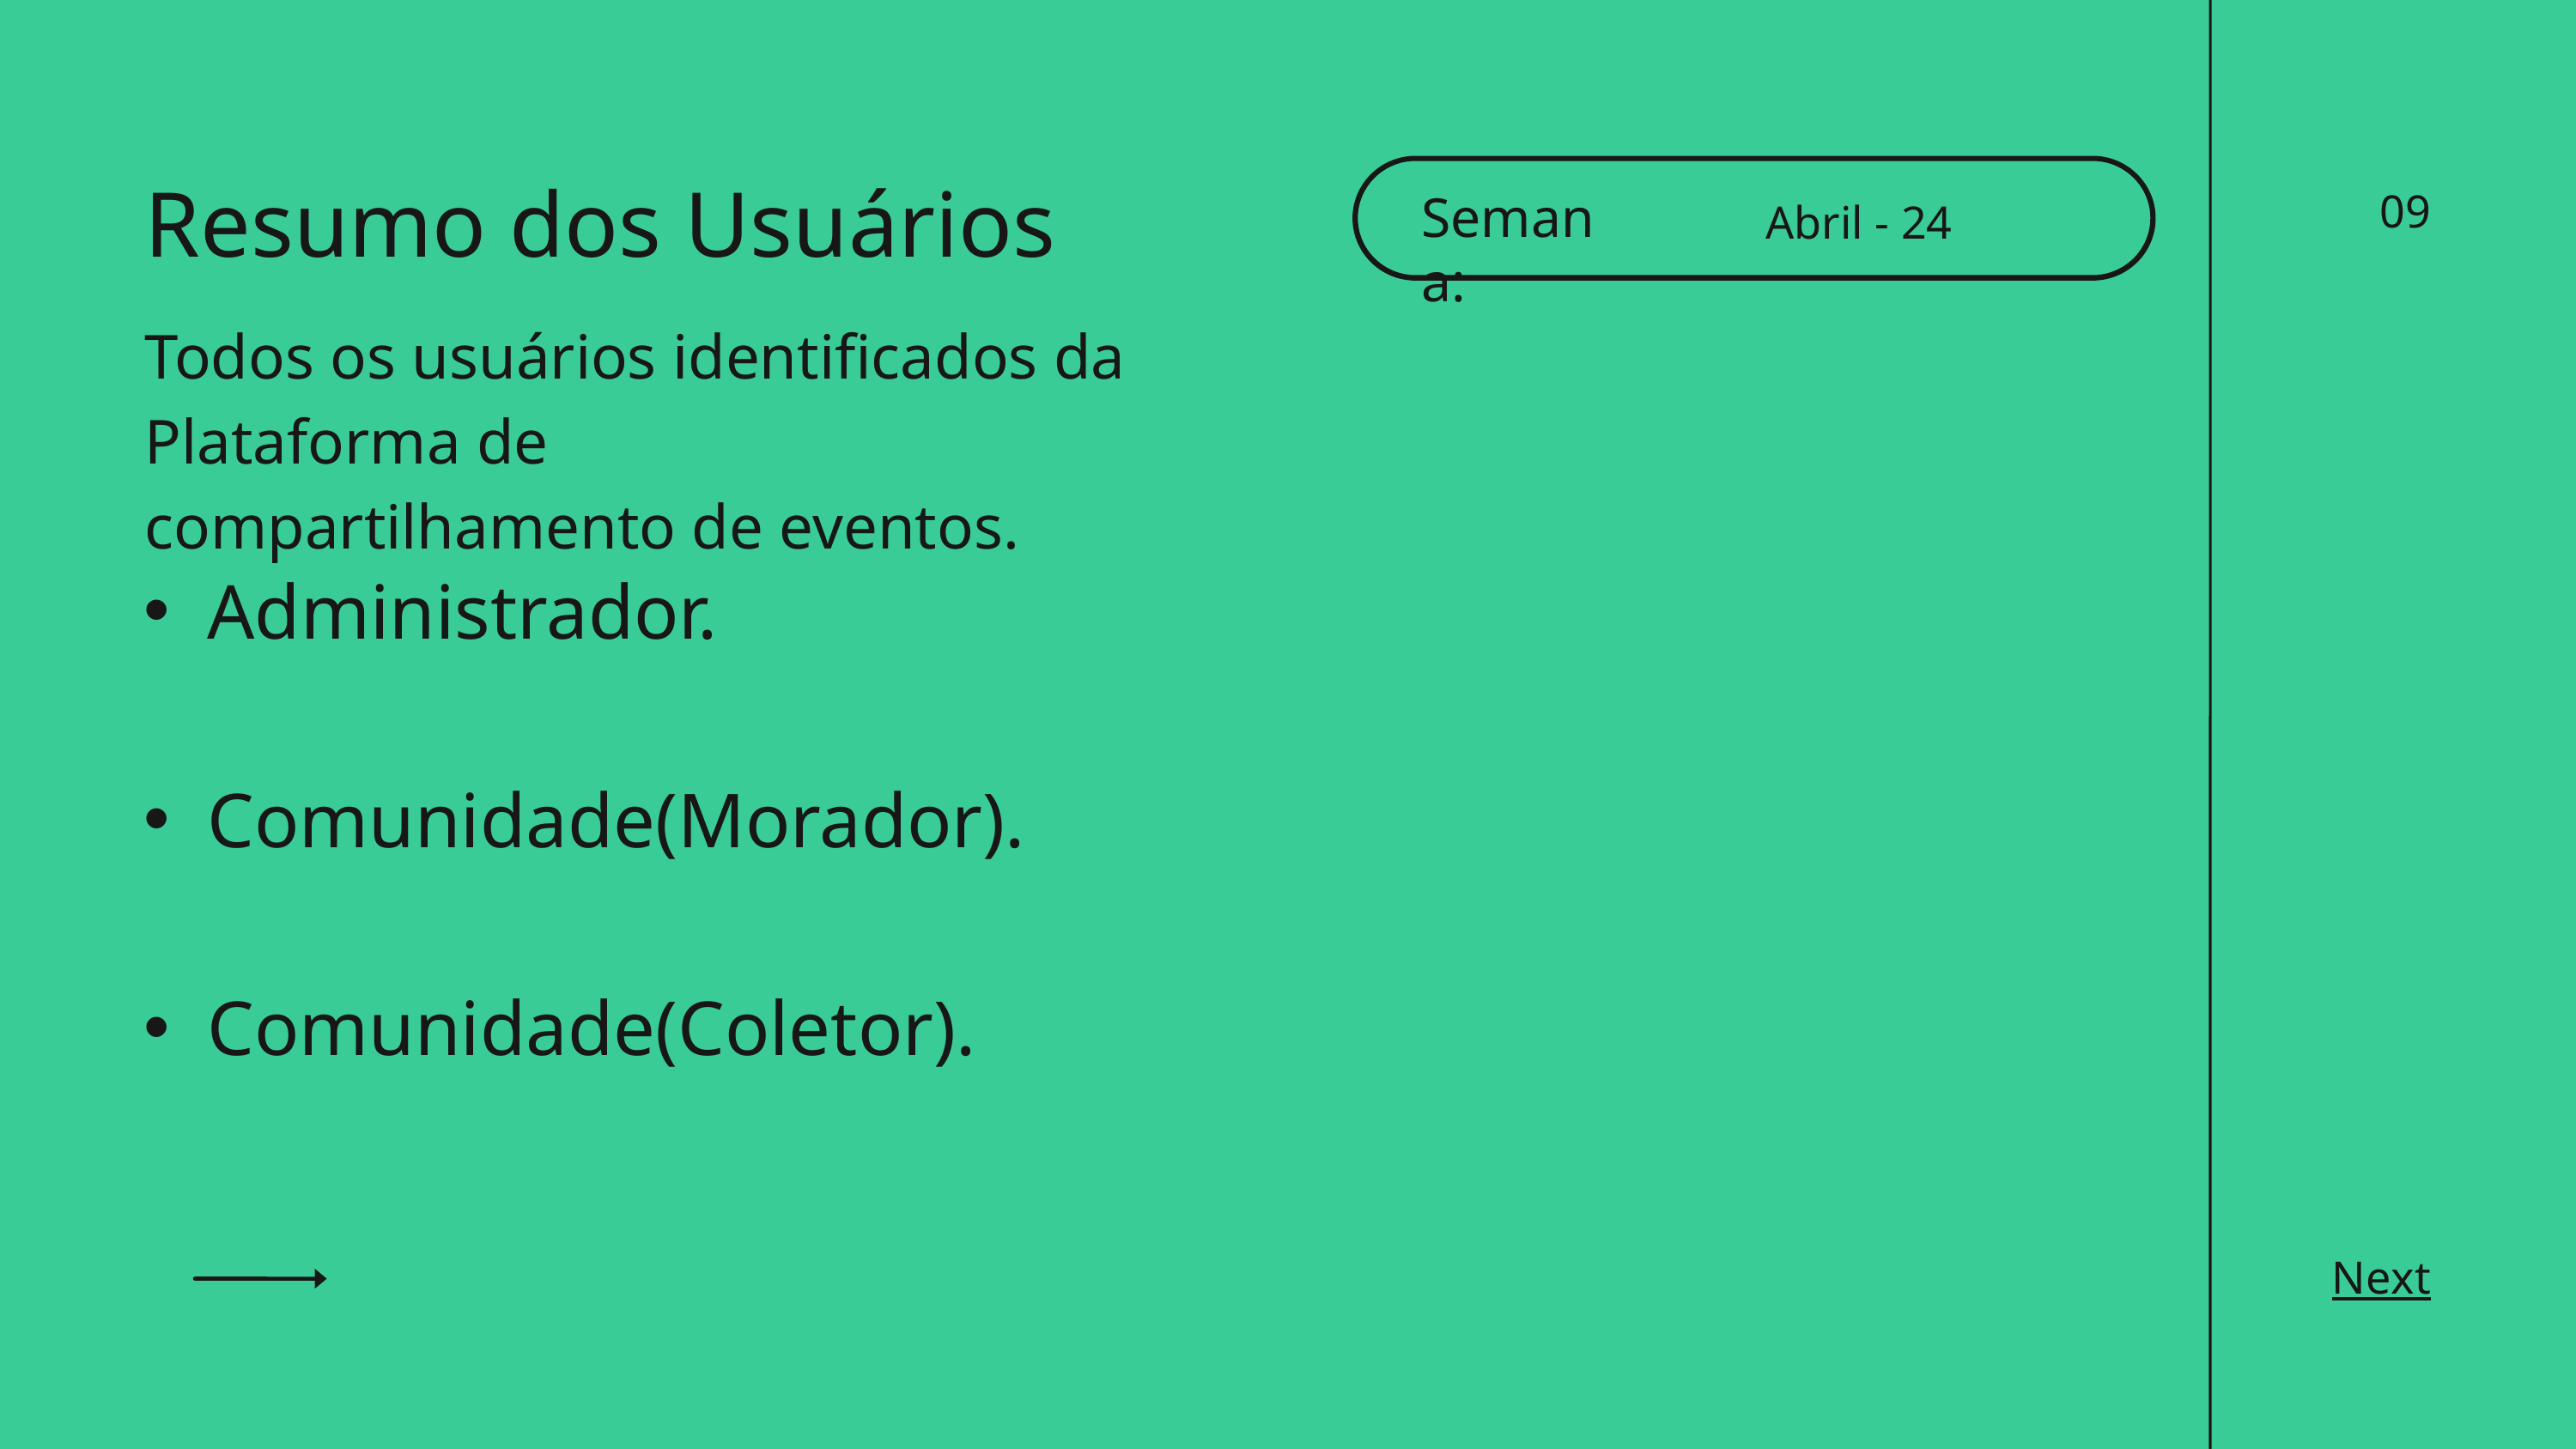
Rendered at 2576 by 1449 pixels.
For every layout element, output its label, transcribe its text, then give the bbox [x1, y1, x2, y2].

text_box 09 [2355, 188, 2432, 238]
text_box Todos os usuários identificados da Plataforma de compartilhamento de eventos. [144, 306, 1353, 561]
text_box Next [2309, 1253, 2432, 1303]
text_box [1352, 155, 2156, 281]
text_box [195, 1270, 327, 1288]
text_box Resumo dos Usuários [144, 149, 1232, 276]
text_box Administrador. Comunidade(Morador). Comunidade(Coletor). [81, 549, 1116, 1071]
